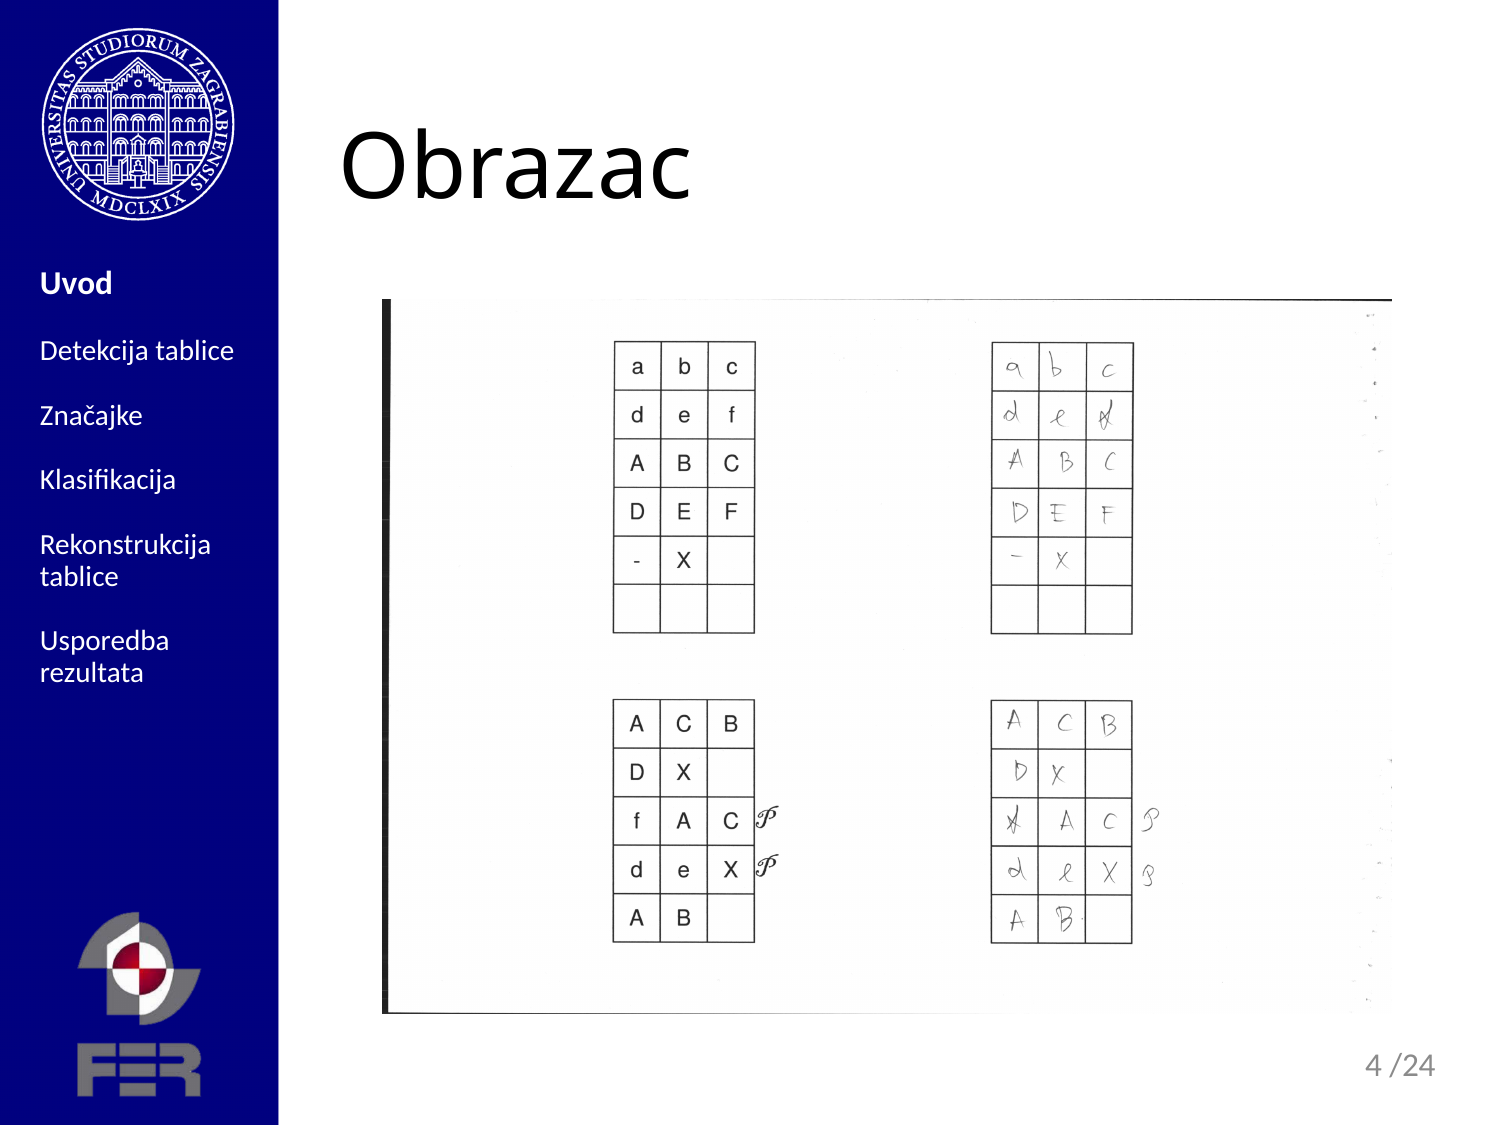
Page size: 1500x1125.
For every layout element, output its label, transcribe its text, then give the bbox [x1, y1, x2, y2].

picture [0, 0, 1500, 1125]
list Uvod Detekcija tablice Značajke Klasifikacija Rekonstrukcija tablice Usporedba rezultata [24, 258, 252, 875]
title Obrazac [323, 59, 1451, 278]
slide_number 4 /24 [1123, 1035, 1451, 1090]
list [382, 299, 1392, 1014]
